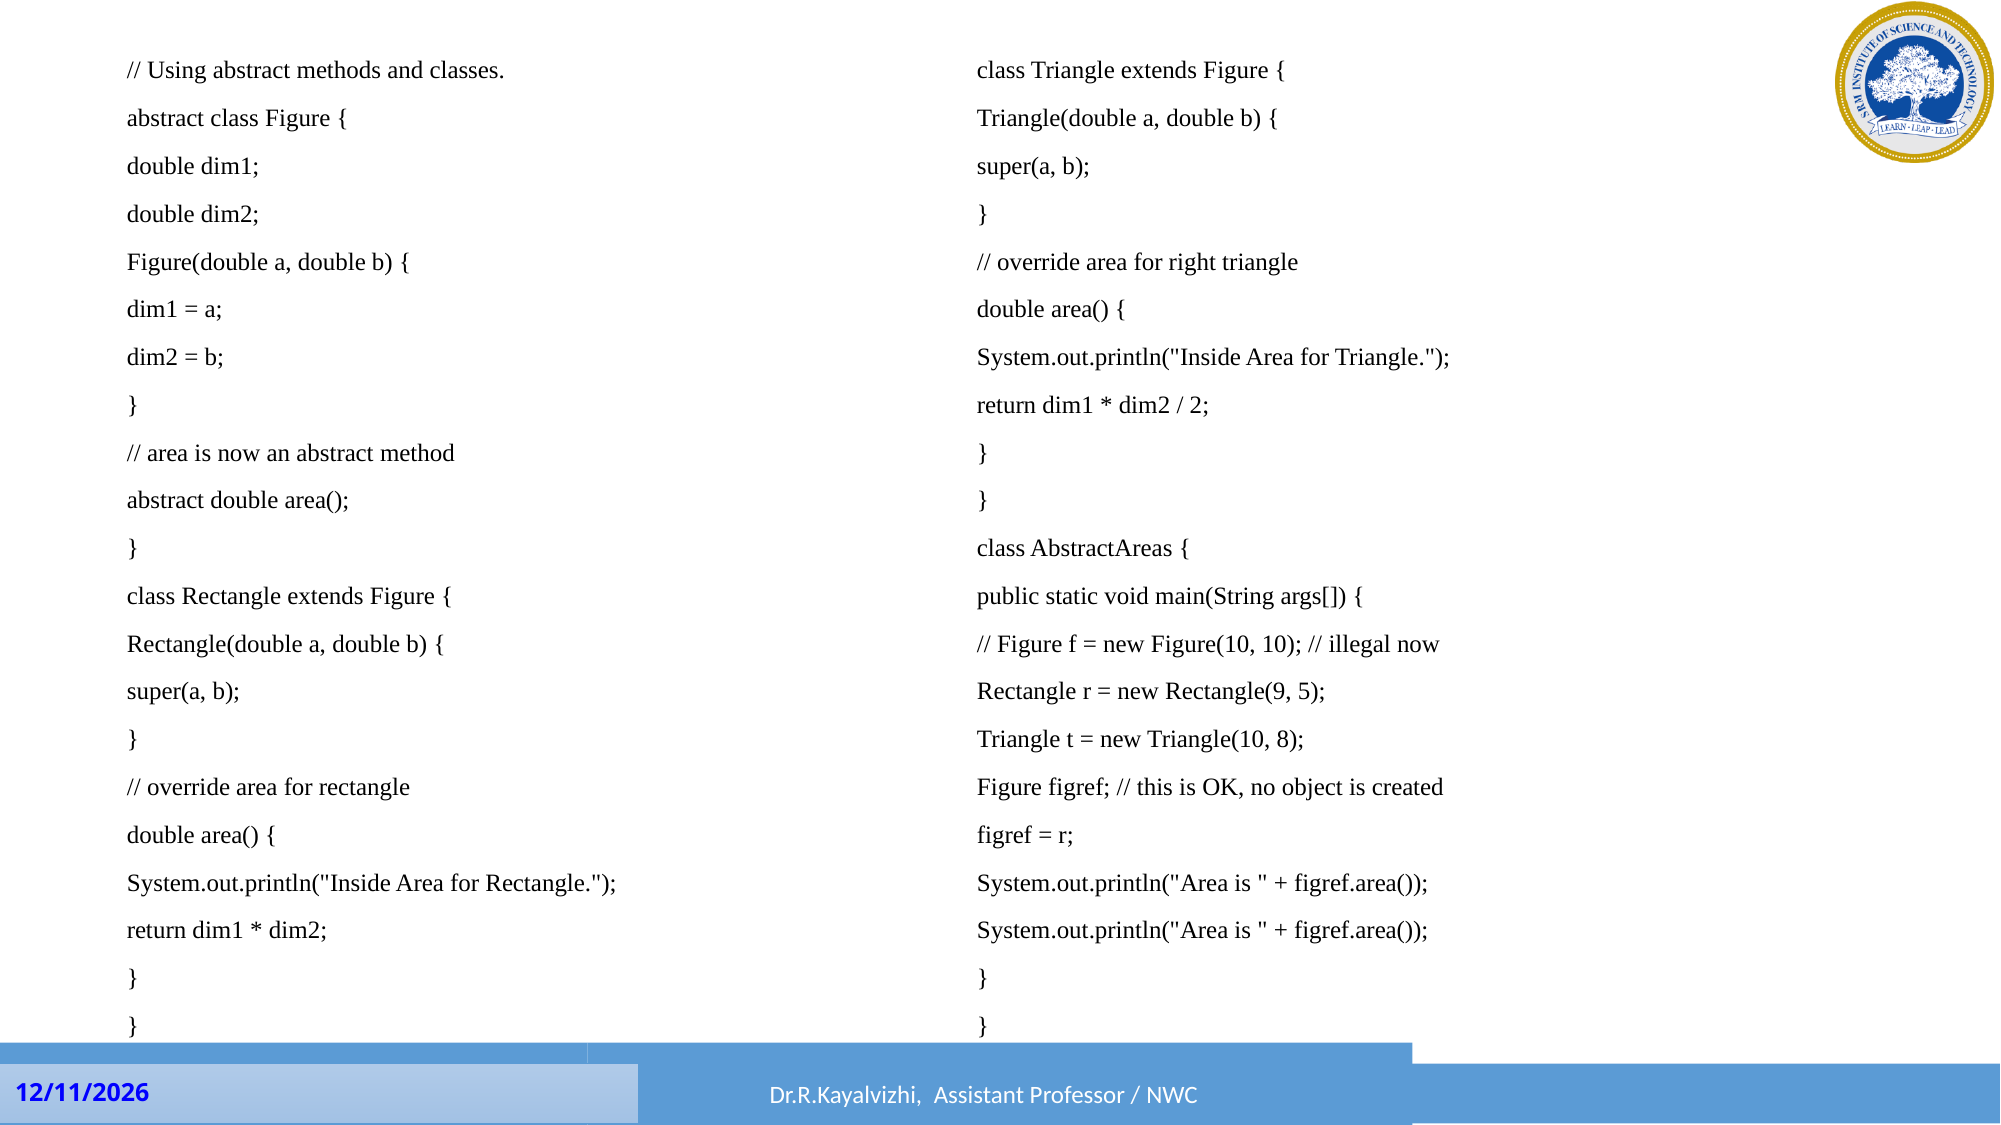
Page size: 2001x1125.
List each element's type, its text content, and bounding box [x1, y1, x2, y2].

picture [1835, 1, 1994, 163]
footer Dr.P.Rama, Assistant Professor / SRM CTECH [587, 1042, 1413, 1125]
slide_number [0, 1042, 587, 1125]
list // Using abstract methods and classes. abstract class Figure { double dim1; double dim2; Figure(double a, double b) { dim1 = a; dim2 = b; } // area is now an abstract method abstract double area(); } class Rectangle extends Figure { Rectangle(double a, double b) { super(a, b); } // override area for rectangle double area() { System.out.println("Inside Area for Rectangle."); return dim1 * dim2; } } [111, 49, 961, 764]
list class Triangle extends Figure { Triangle(double a, double b) { super(a, b); } // override area for right triangle double area() { System.out.println("Inside Area for Triangle."); return dim1 * dim2 / 2; } } class AbstractAreas { public static void main(String args[]) { // Figure f = new Figure(10, 10); // illegal now Rectangle r = new Rectangle(9, 5); Triangle t = new Triangle(10, 8); Figure figref; // this is OK, no object is created figref = r; System.out.println("Area is " + figref.area()); System.out.println("Area is " + figref.area()); } } [961, 49, 1812, 764]
slide_number [1413, 1063, 2000, 1124]
